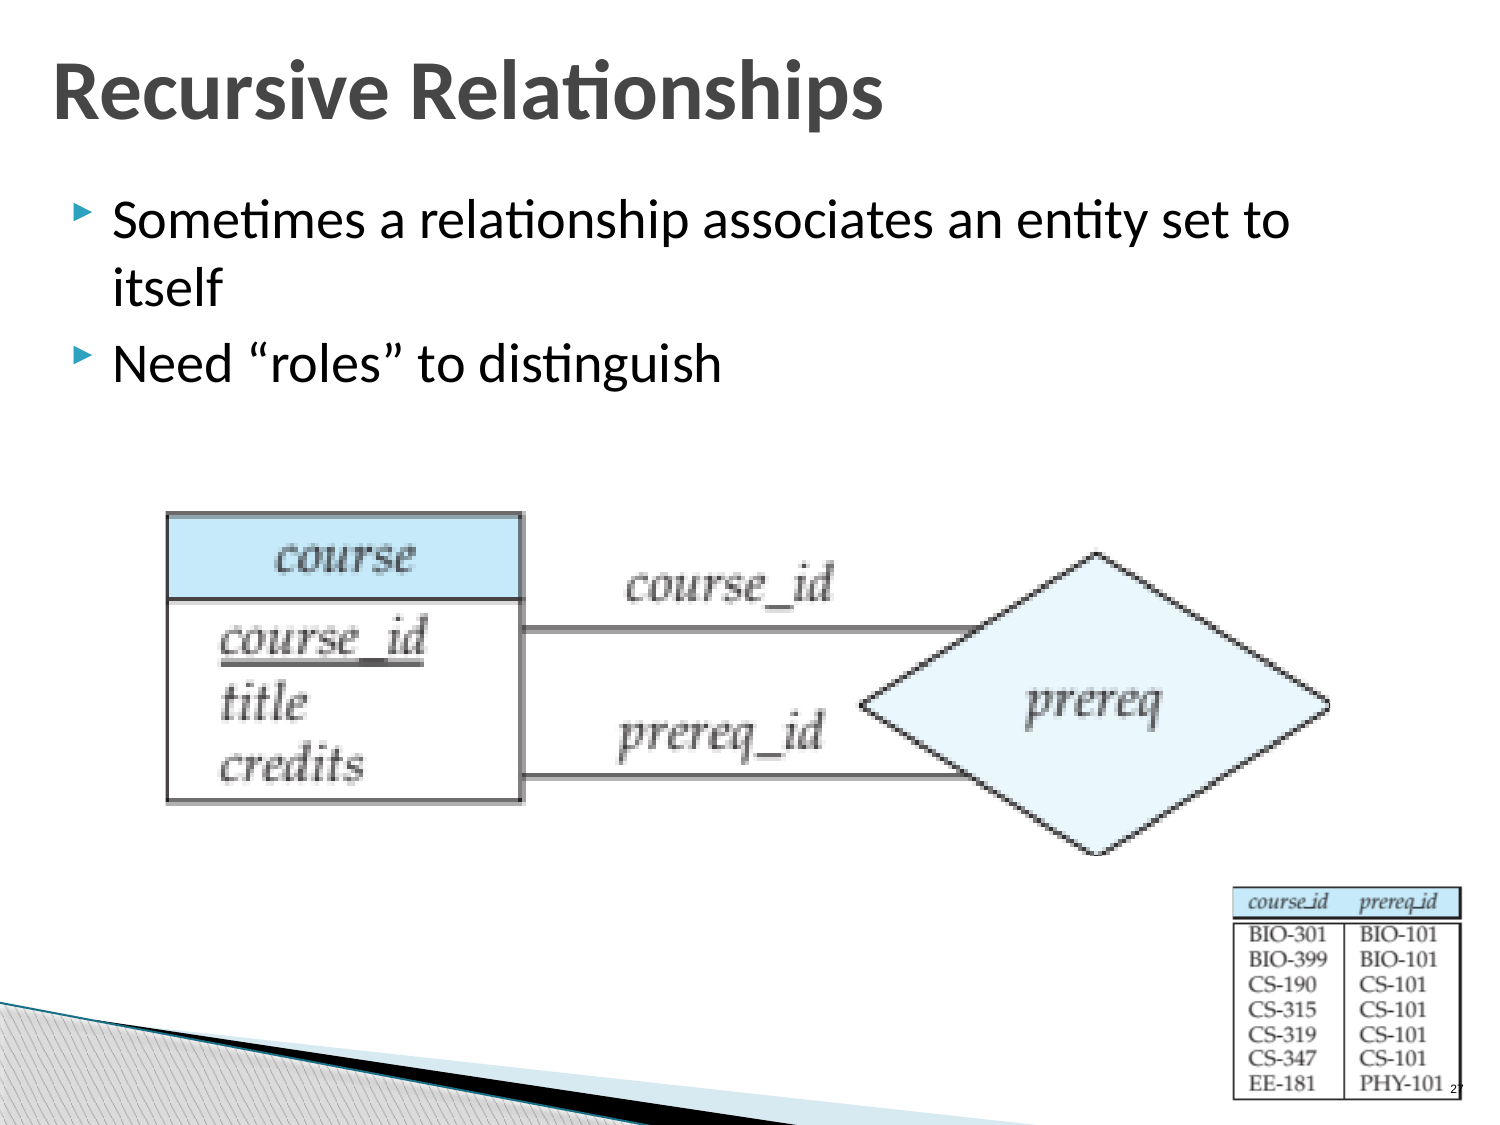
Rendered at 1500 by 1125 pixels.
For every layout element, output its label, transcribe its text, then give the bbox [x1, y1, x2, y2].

title Recursive Relationships [37, 24, 1425, 145]
picture [165, 511, 1331, 856]
picture [1199, 867, 1486, 1123]
table_cell 1977 [0, 1006, 633, 1125]
list Sometimes a relationship associates an entity set to itself Need “roles” to distinguish [37, 174, 1426, 1013]
